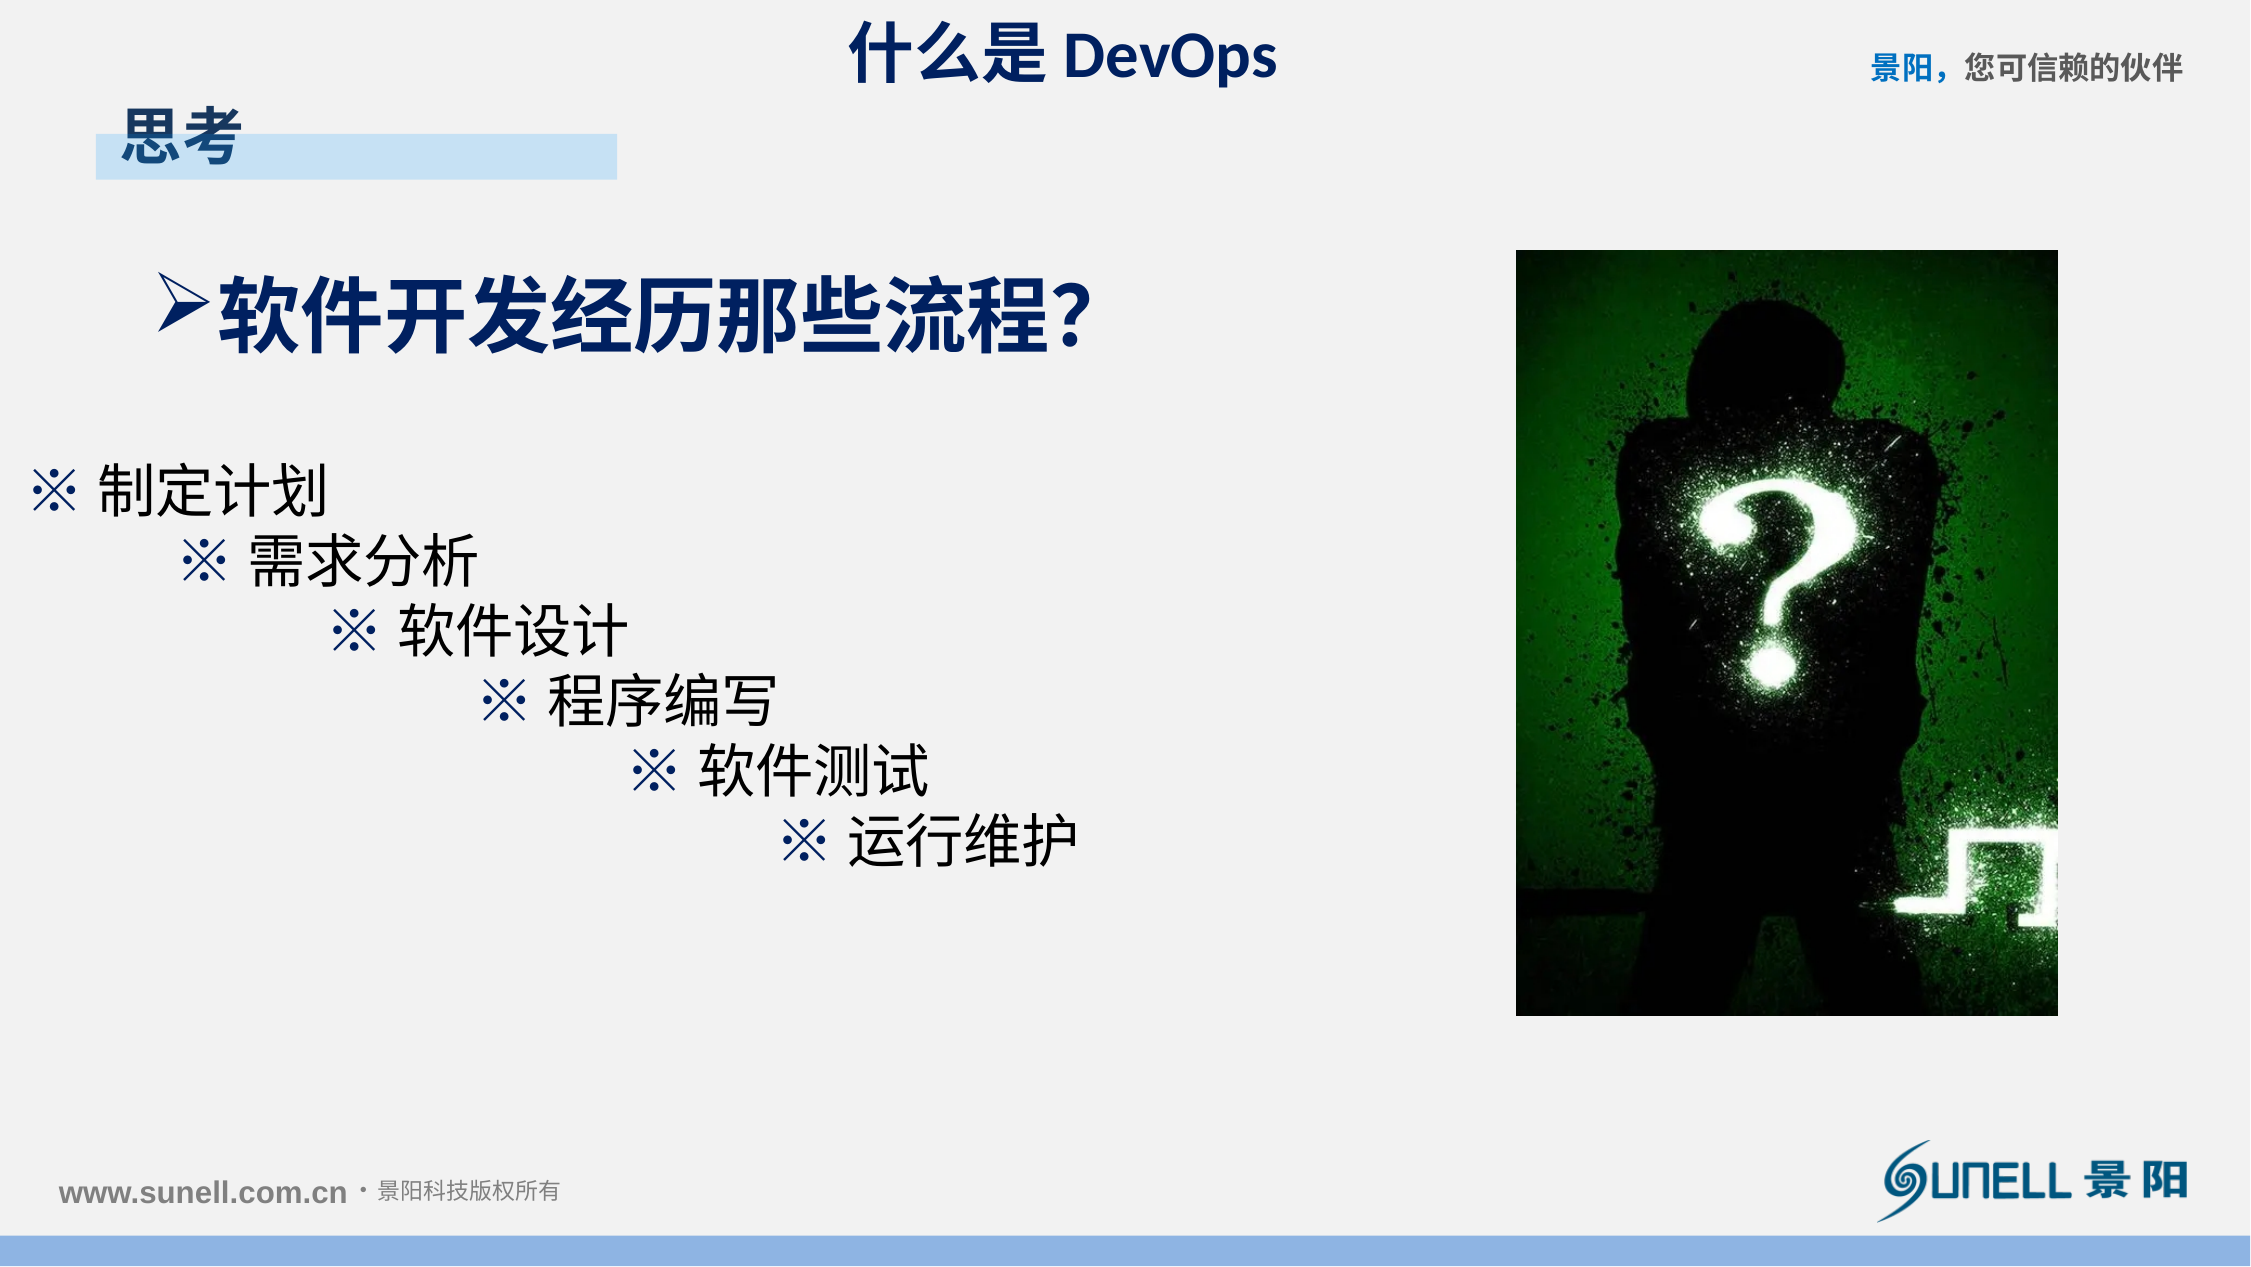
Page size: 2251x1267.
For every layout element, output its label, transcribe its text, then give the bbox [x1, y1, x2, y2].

picture [1516, 250, 2058, 1016]
picture [1876, 1139, 2187, 1223]
text_box 软件开发经历那些流程？ [133, 254, 1173, 372]
text_box 思考 [91, 83, 887, 173]
picture [2170, 1167, 2179, 1175]
text_box [94, 132, 619, 182]
picture [2170, 1180, 2179, 1188]
text_box 什么是DevOps [239, 1, 1887, 123]
text_box ※制定计划 ※需求分析 ※软件设计 ※程序编写 ※软件测试 ※运行维护 [10, 446, 1511, 952]
